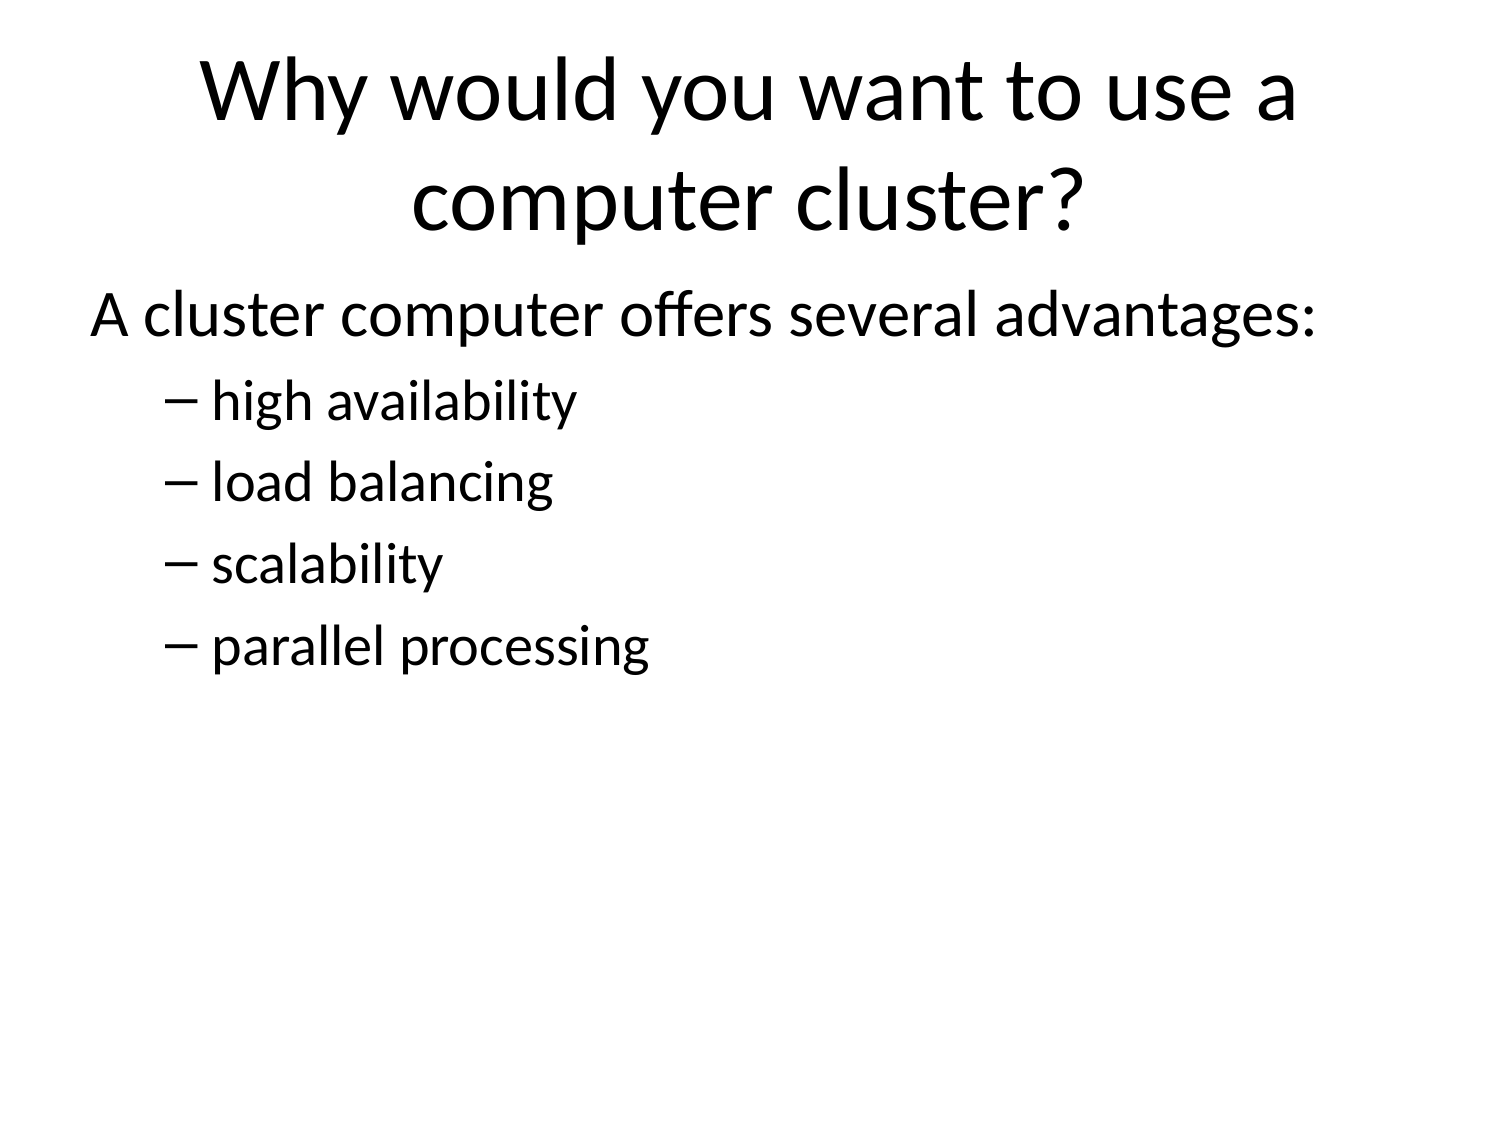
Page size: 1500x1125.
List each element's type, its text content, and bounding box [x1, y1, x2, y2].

list A cluster computer offers several advantages: high availability load balancing scalability parallel processing [75, 262, 1425, 1005]
title Why would you want to use a computer cluster? [75, 45, 1425, 233]
